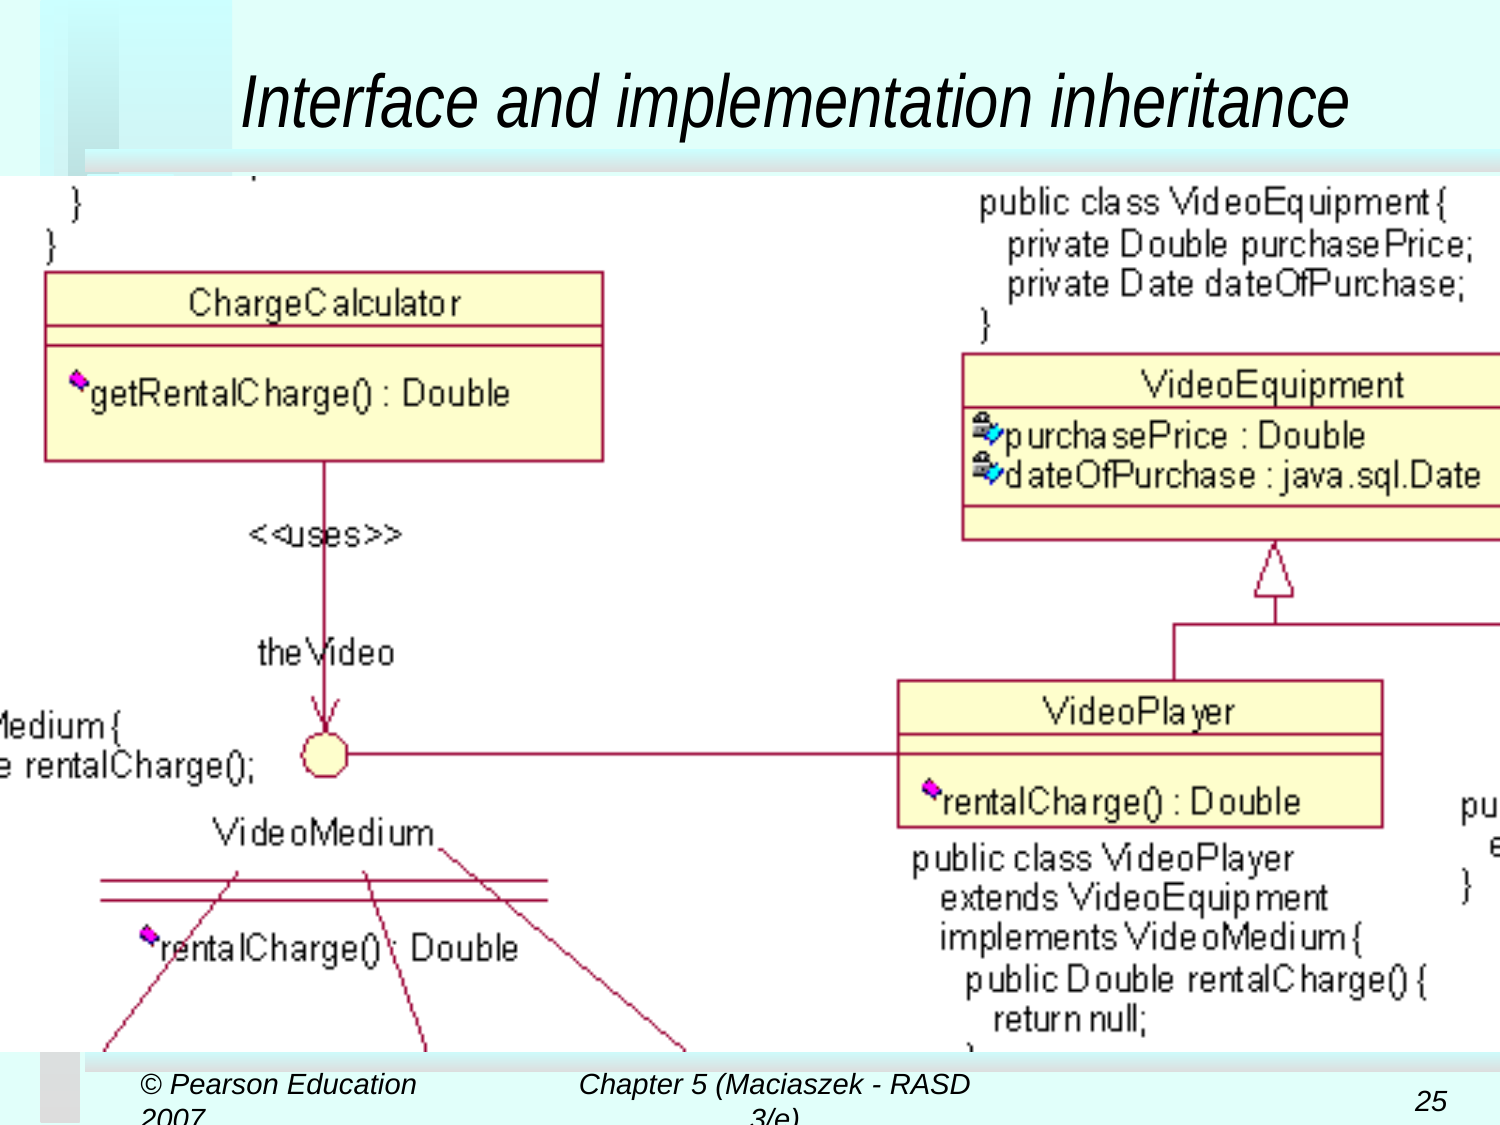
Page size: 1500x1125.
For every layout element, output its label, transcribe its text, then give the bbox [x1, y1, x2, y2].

title Interface and implementation inheritance [225, 0, 1500, 150]
slide_number © Pearson Education 2007 [125, 1074, 438, 1125]
slide_number 25 [1149, 1074, 1463, 1125]
footer Chapter 5 (Maciaszek - RASD 3/e) [537, 1074, 1013, 1125]
picture [0, 176, 1500, 1052]
